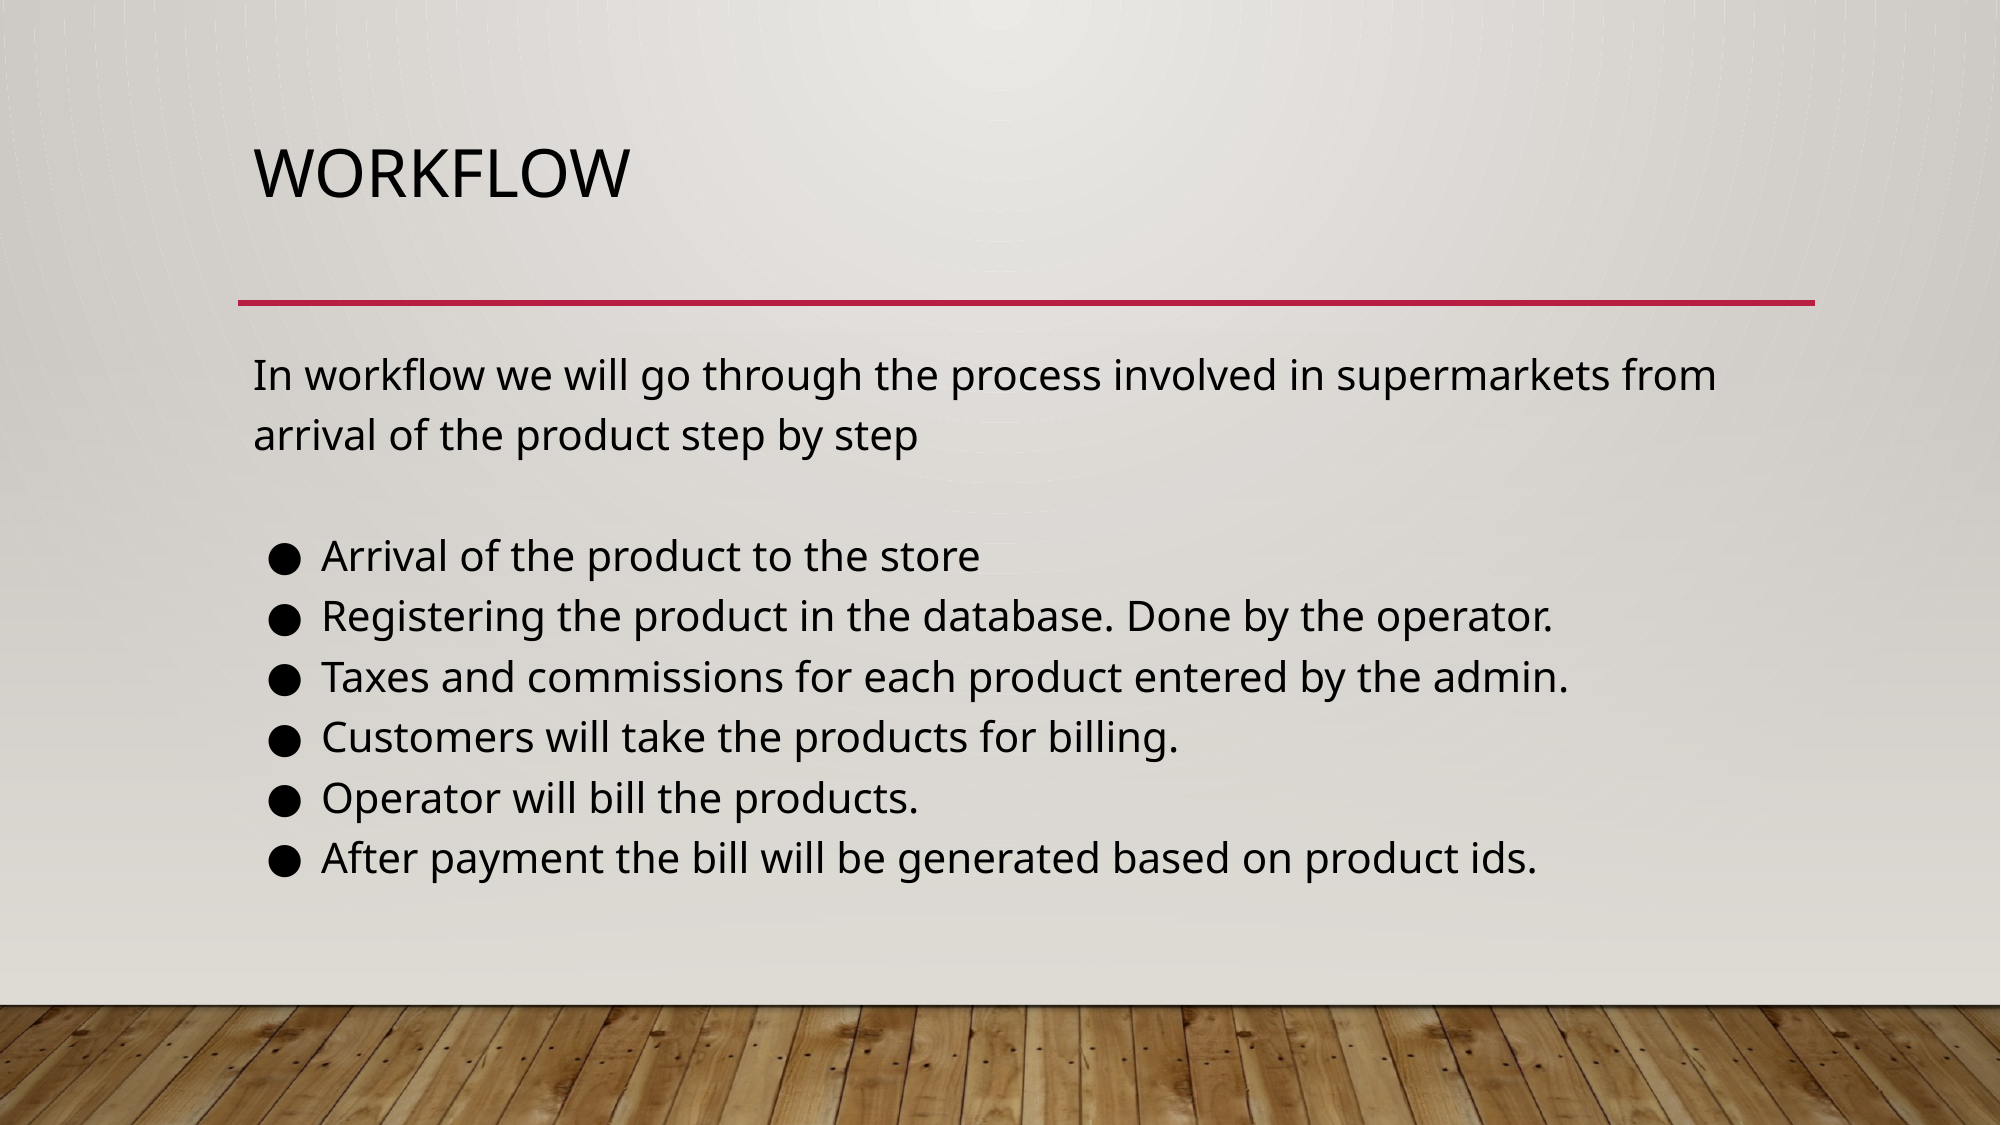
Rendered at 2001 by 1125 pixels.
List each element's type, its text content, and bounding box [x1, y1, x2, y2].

list In workflow we will go through the process involved in supermarkets from arrival of the product step by step Arrival of the product to the store Registering the product in the database. Done by the operator. Taxes and commissions for each product entered by the admin. Customers will take the products for billing. Operator will bill the products. After payment the bill will be generated based on product ids. [238, 330, 1814, 897]
picture [0, 1005, 2000, 1125]
title Workflow [238, 131, 1814, 305]
